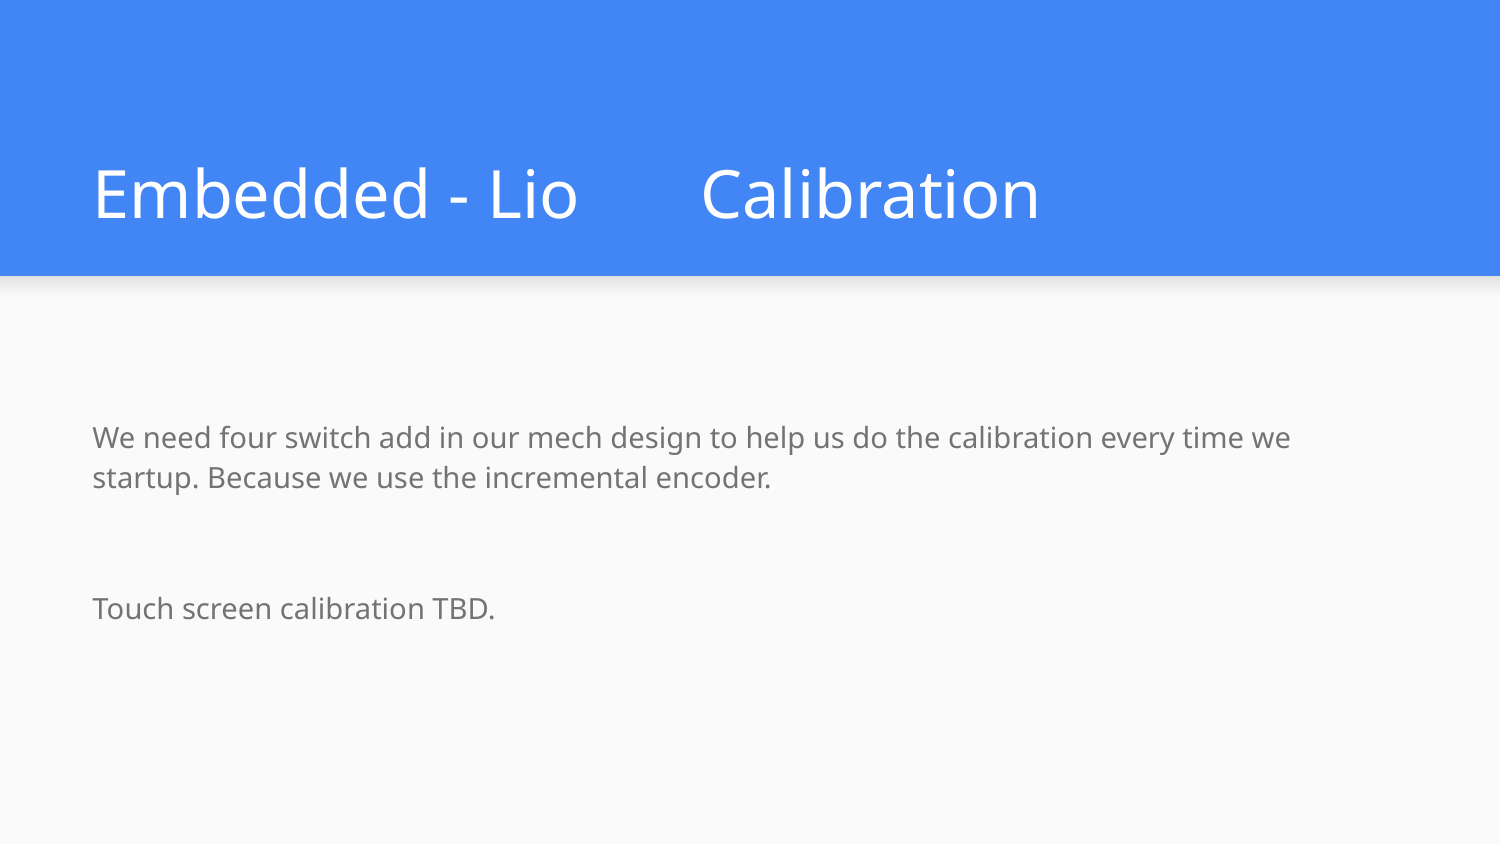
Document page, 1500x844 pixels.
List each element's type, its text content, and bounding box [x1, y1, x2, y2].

title Embedded - Lio Calibration [77, 121, 1427, 248]
list We need four switch add in our mech design to help us do the calibration every time we startup. Because we use the incremental encoder. Touch screen calibration TBD. [77, 398, 1401, 760]
